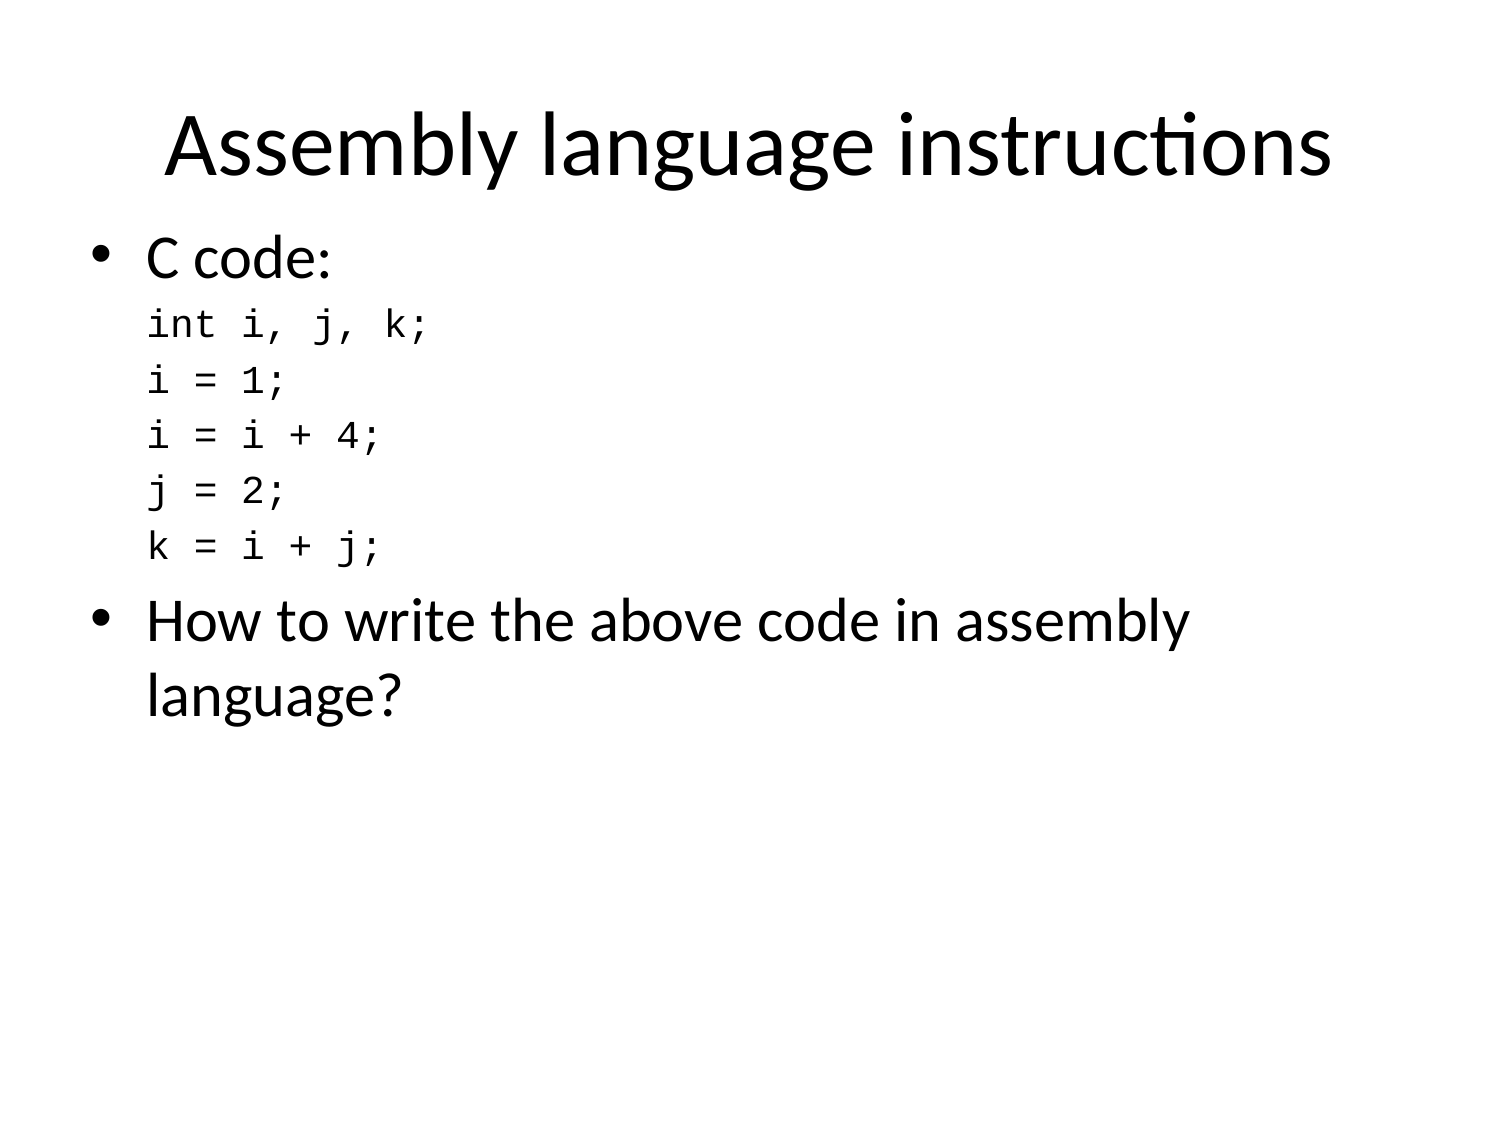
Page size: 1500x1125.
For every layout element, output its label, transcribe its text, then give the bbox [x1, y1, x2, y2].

list C code: int i, j, k; i = 1; i = i + 4; j = 2; k = i + j; How to write the above code in assembly language? [75, 208, 1425, 1094]
title Assembly language instructions [75, 45, 1425, 208]
